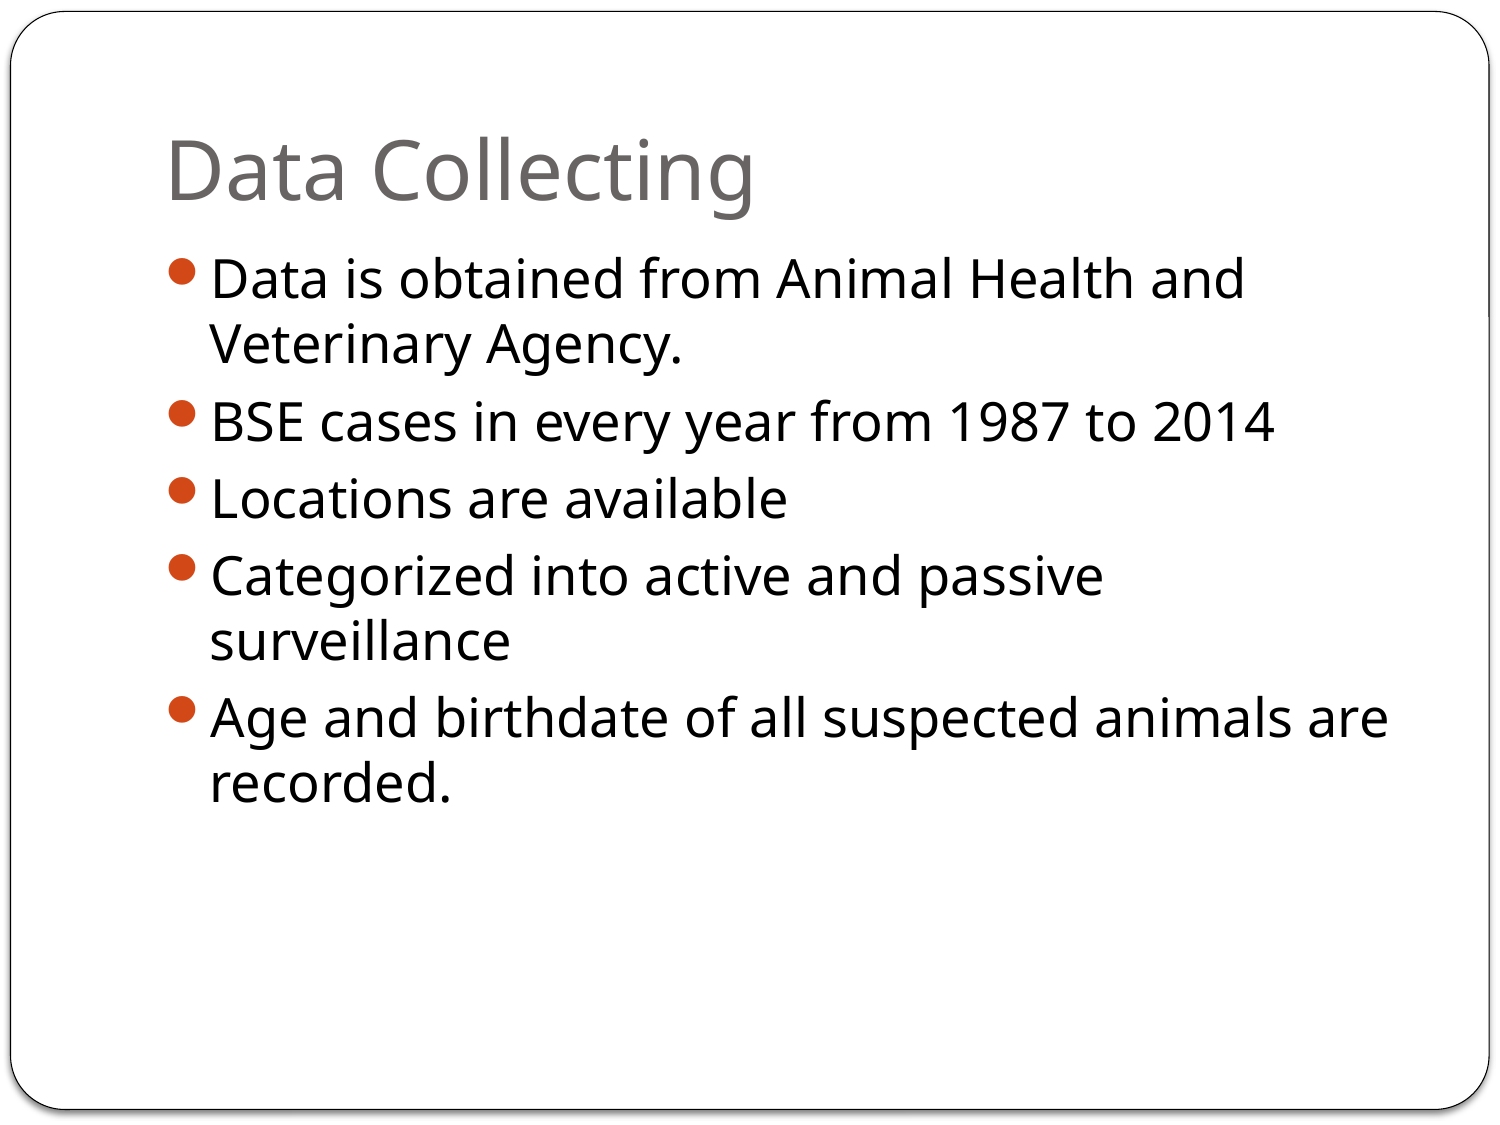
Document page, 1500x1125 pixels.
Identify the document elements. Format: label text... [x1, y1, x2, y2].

title Data Collecting [150, 45, 1425, 233]
list Data is obtained from Animal Health and Veterinary Agency. BSE cases in every year from 1987 to 2014 Locations are available Categorized into active and passive surveillance Age and birthdate of all suspected animals are recorded. [150, 237, 1425, 988]
